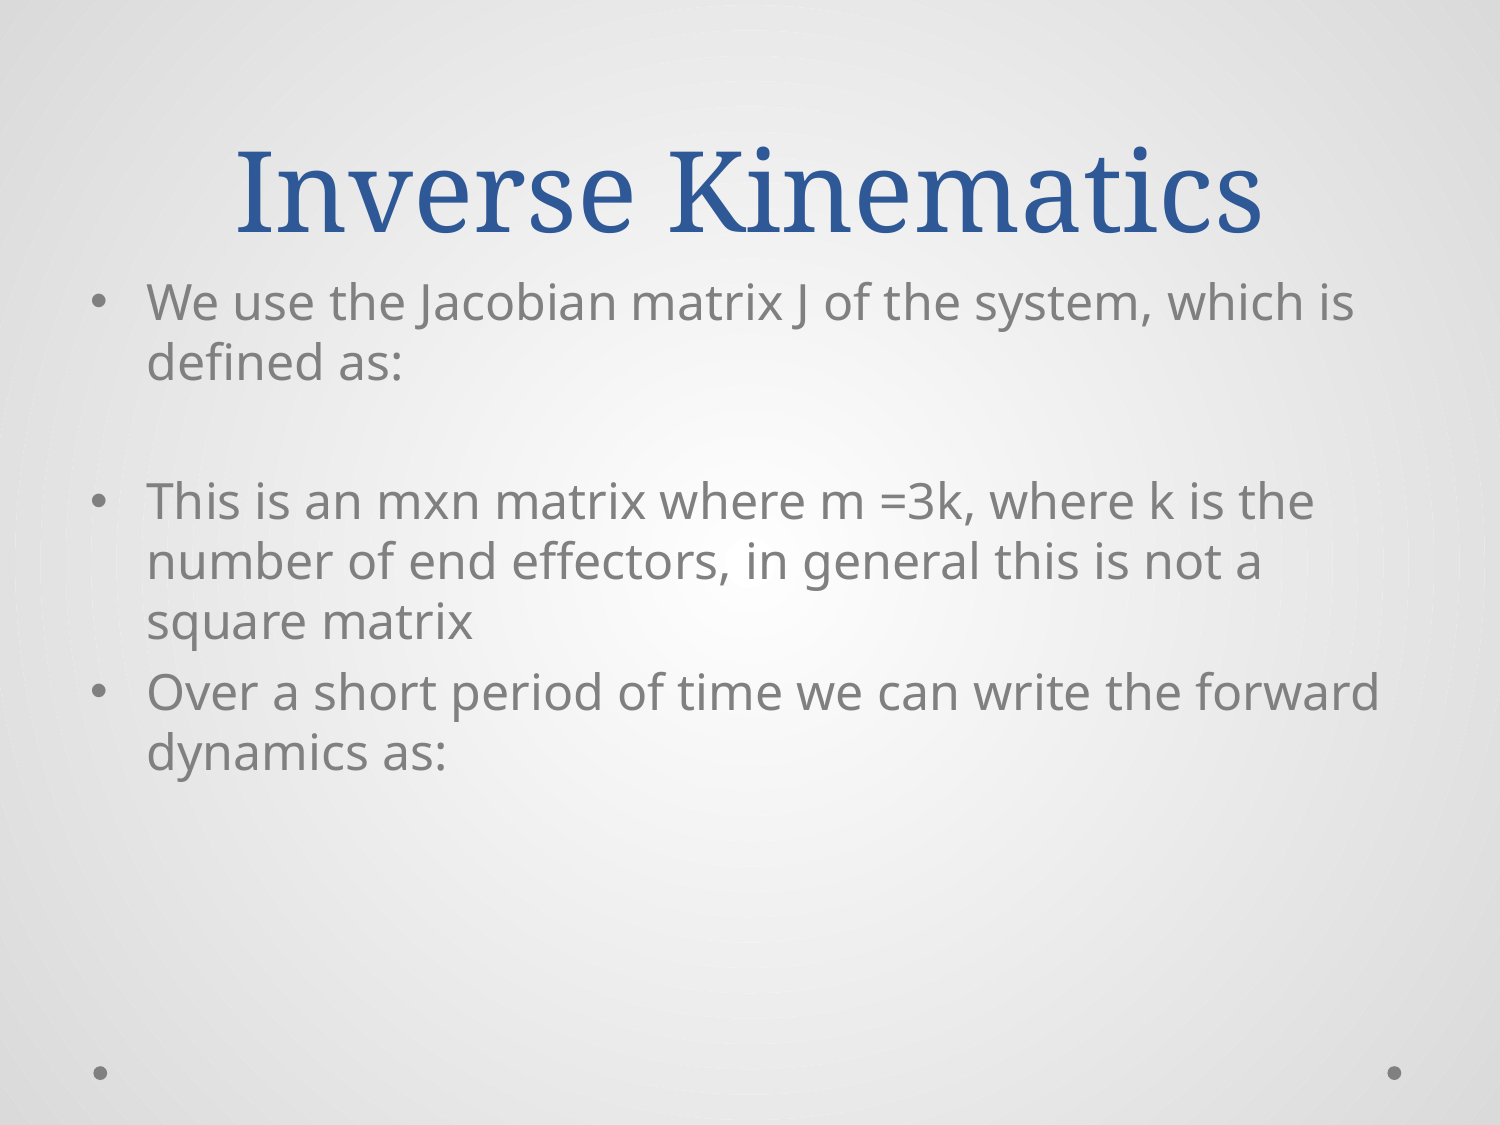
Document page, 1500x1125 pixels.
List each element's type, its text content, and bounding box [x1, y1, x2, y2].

title Inverse Kinematics [75, 0, 1425, 263]
